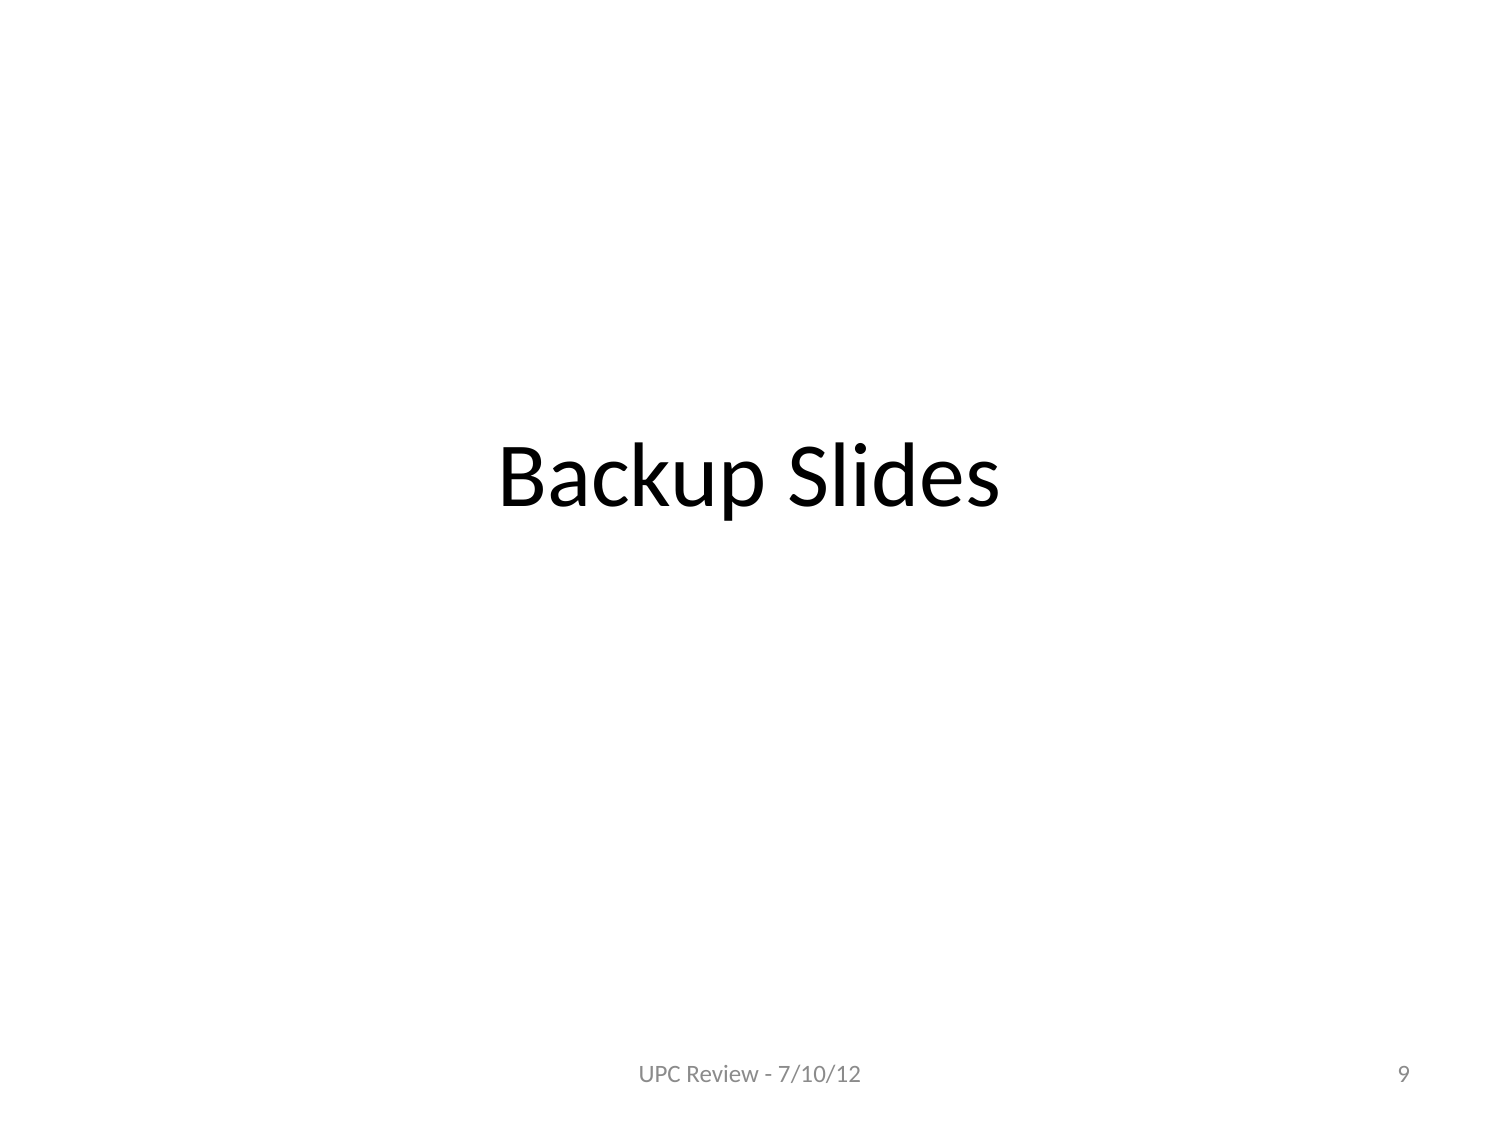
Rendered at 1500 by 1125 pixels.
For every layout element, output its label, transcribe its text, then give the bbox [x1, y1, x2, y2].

slide_number 9 [1074, 1042, 1425, 1103]
footer UPC Review - 7/10/12 [512, 1042, 988, 1103]
title Backup Slides [112, 349, 1388, 591]
